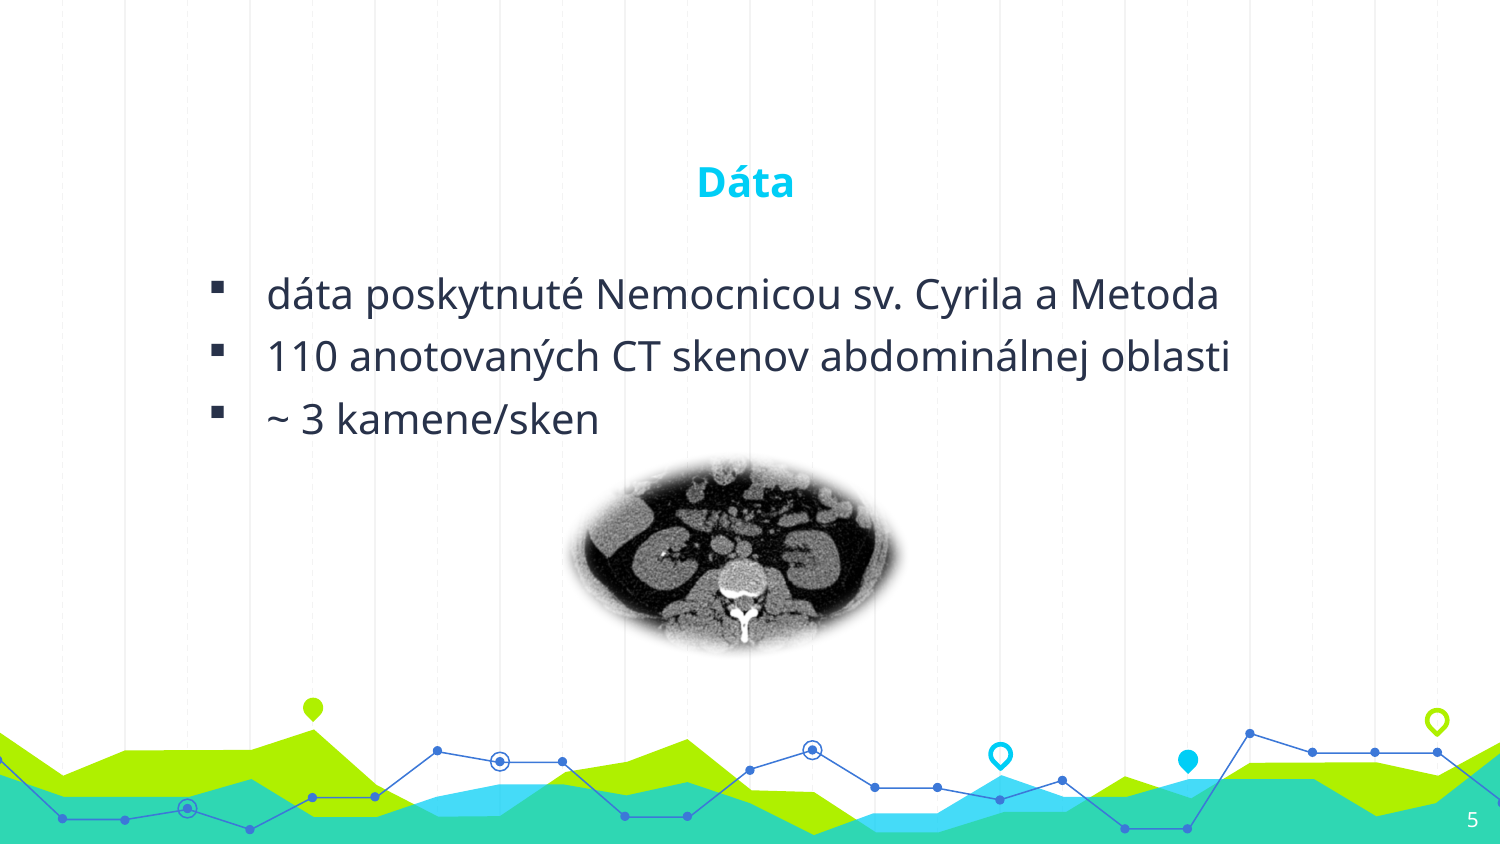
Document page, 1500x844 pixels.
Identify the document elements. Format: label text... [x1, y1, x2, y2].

slide_number 5 [1403, 791, 1494, 844]
picture [555, 449, 916, 662]
list dáta poskytnuté Nemocnicou sv. Cyrila a Metoda 110 anotovaných CT skenov abdominálnej oblasti ~ 3 kamene/sken [176, 252, 1325, 568]
title Dáta [171, 103, 1320, 222]
